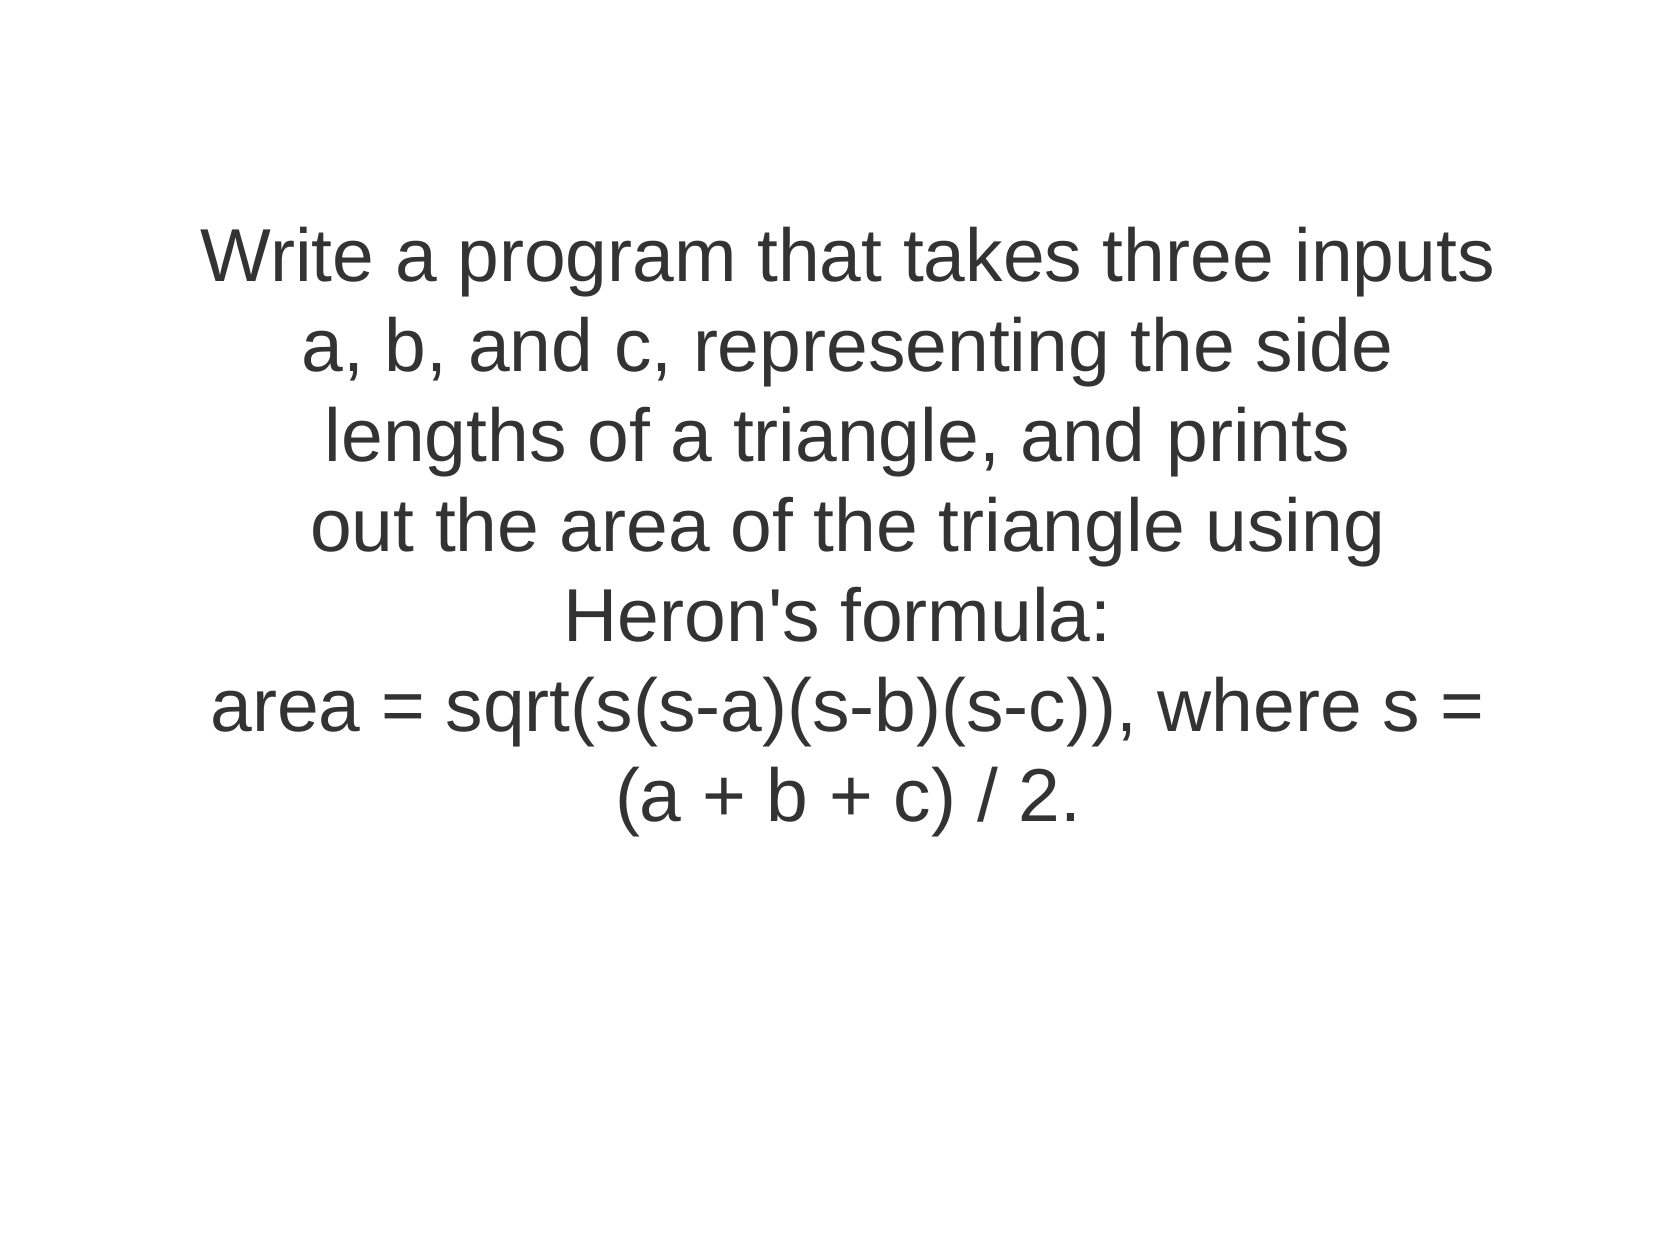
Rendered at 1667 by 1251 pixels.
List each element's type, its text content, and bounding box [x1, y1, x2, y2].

title Write a program that takes three inputs a, b, and c, representing the side lengths of a triangle, and prints out the area of the triangle using Heron's formula: area = sqrt(s(s-a)(s-b)(s-c)), where s = (a + b + c) / 2. [164, 191, 1532, 1194]
